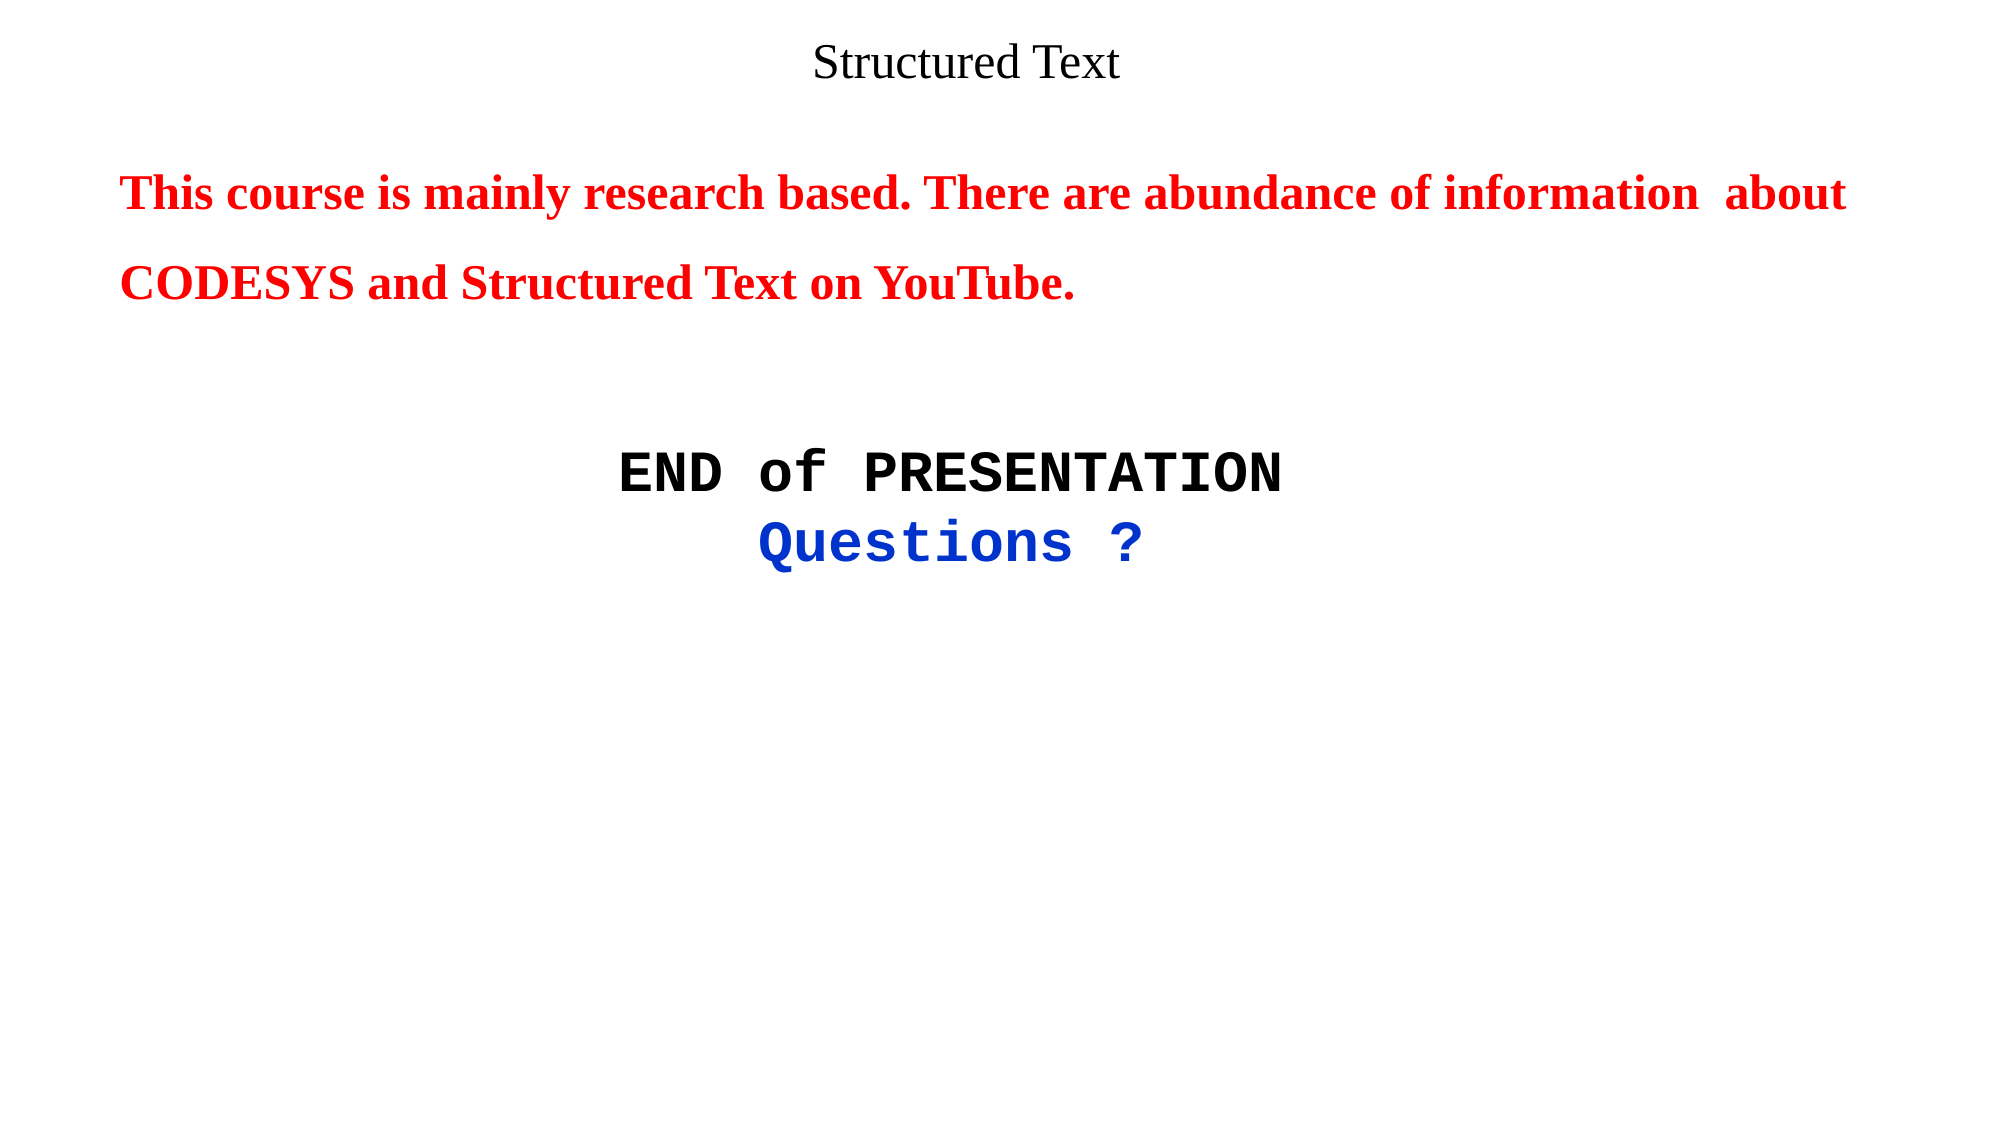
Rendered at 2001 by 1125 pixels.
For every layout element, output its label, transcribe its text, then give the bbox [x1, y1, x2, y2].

text_box END of PRESENTATION Questions ? [448, 426, 1455, 581]
text_box This course is mainly research based. There are abundance of information about CODESYS and Structured Text on YouTube. [104, 121, 1949, 317]
text_box Structured Text [651, 21, 1282, 96]
